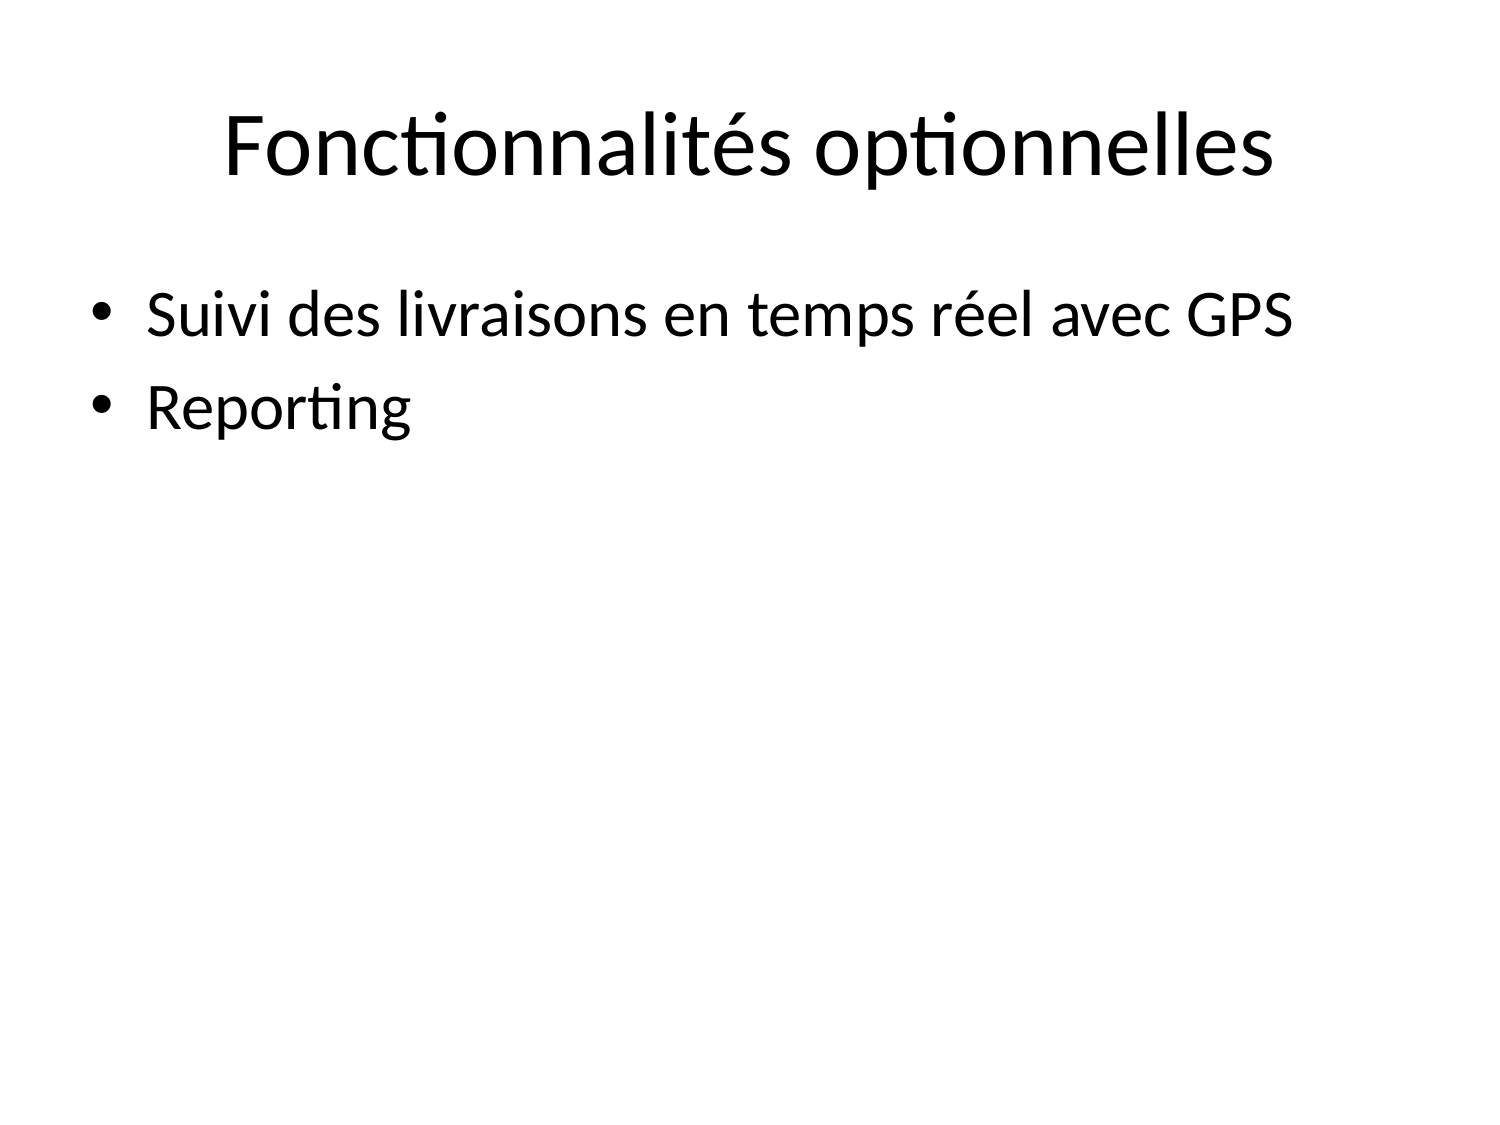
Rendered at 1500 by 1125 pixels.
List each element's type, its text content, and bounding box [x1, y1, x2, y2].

title Fonctionnalités optionnelles [75, 45, 1425, 233]
list Suivi des livraisons en temps réel avec GPS Reporting [75, 262, 1425, 1005]
